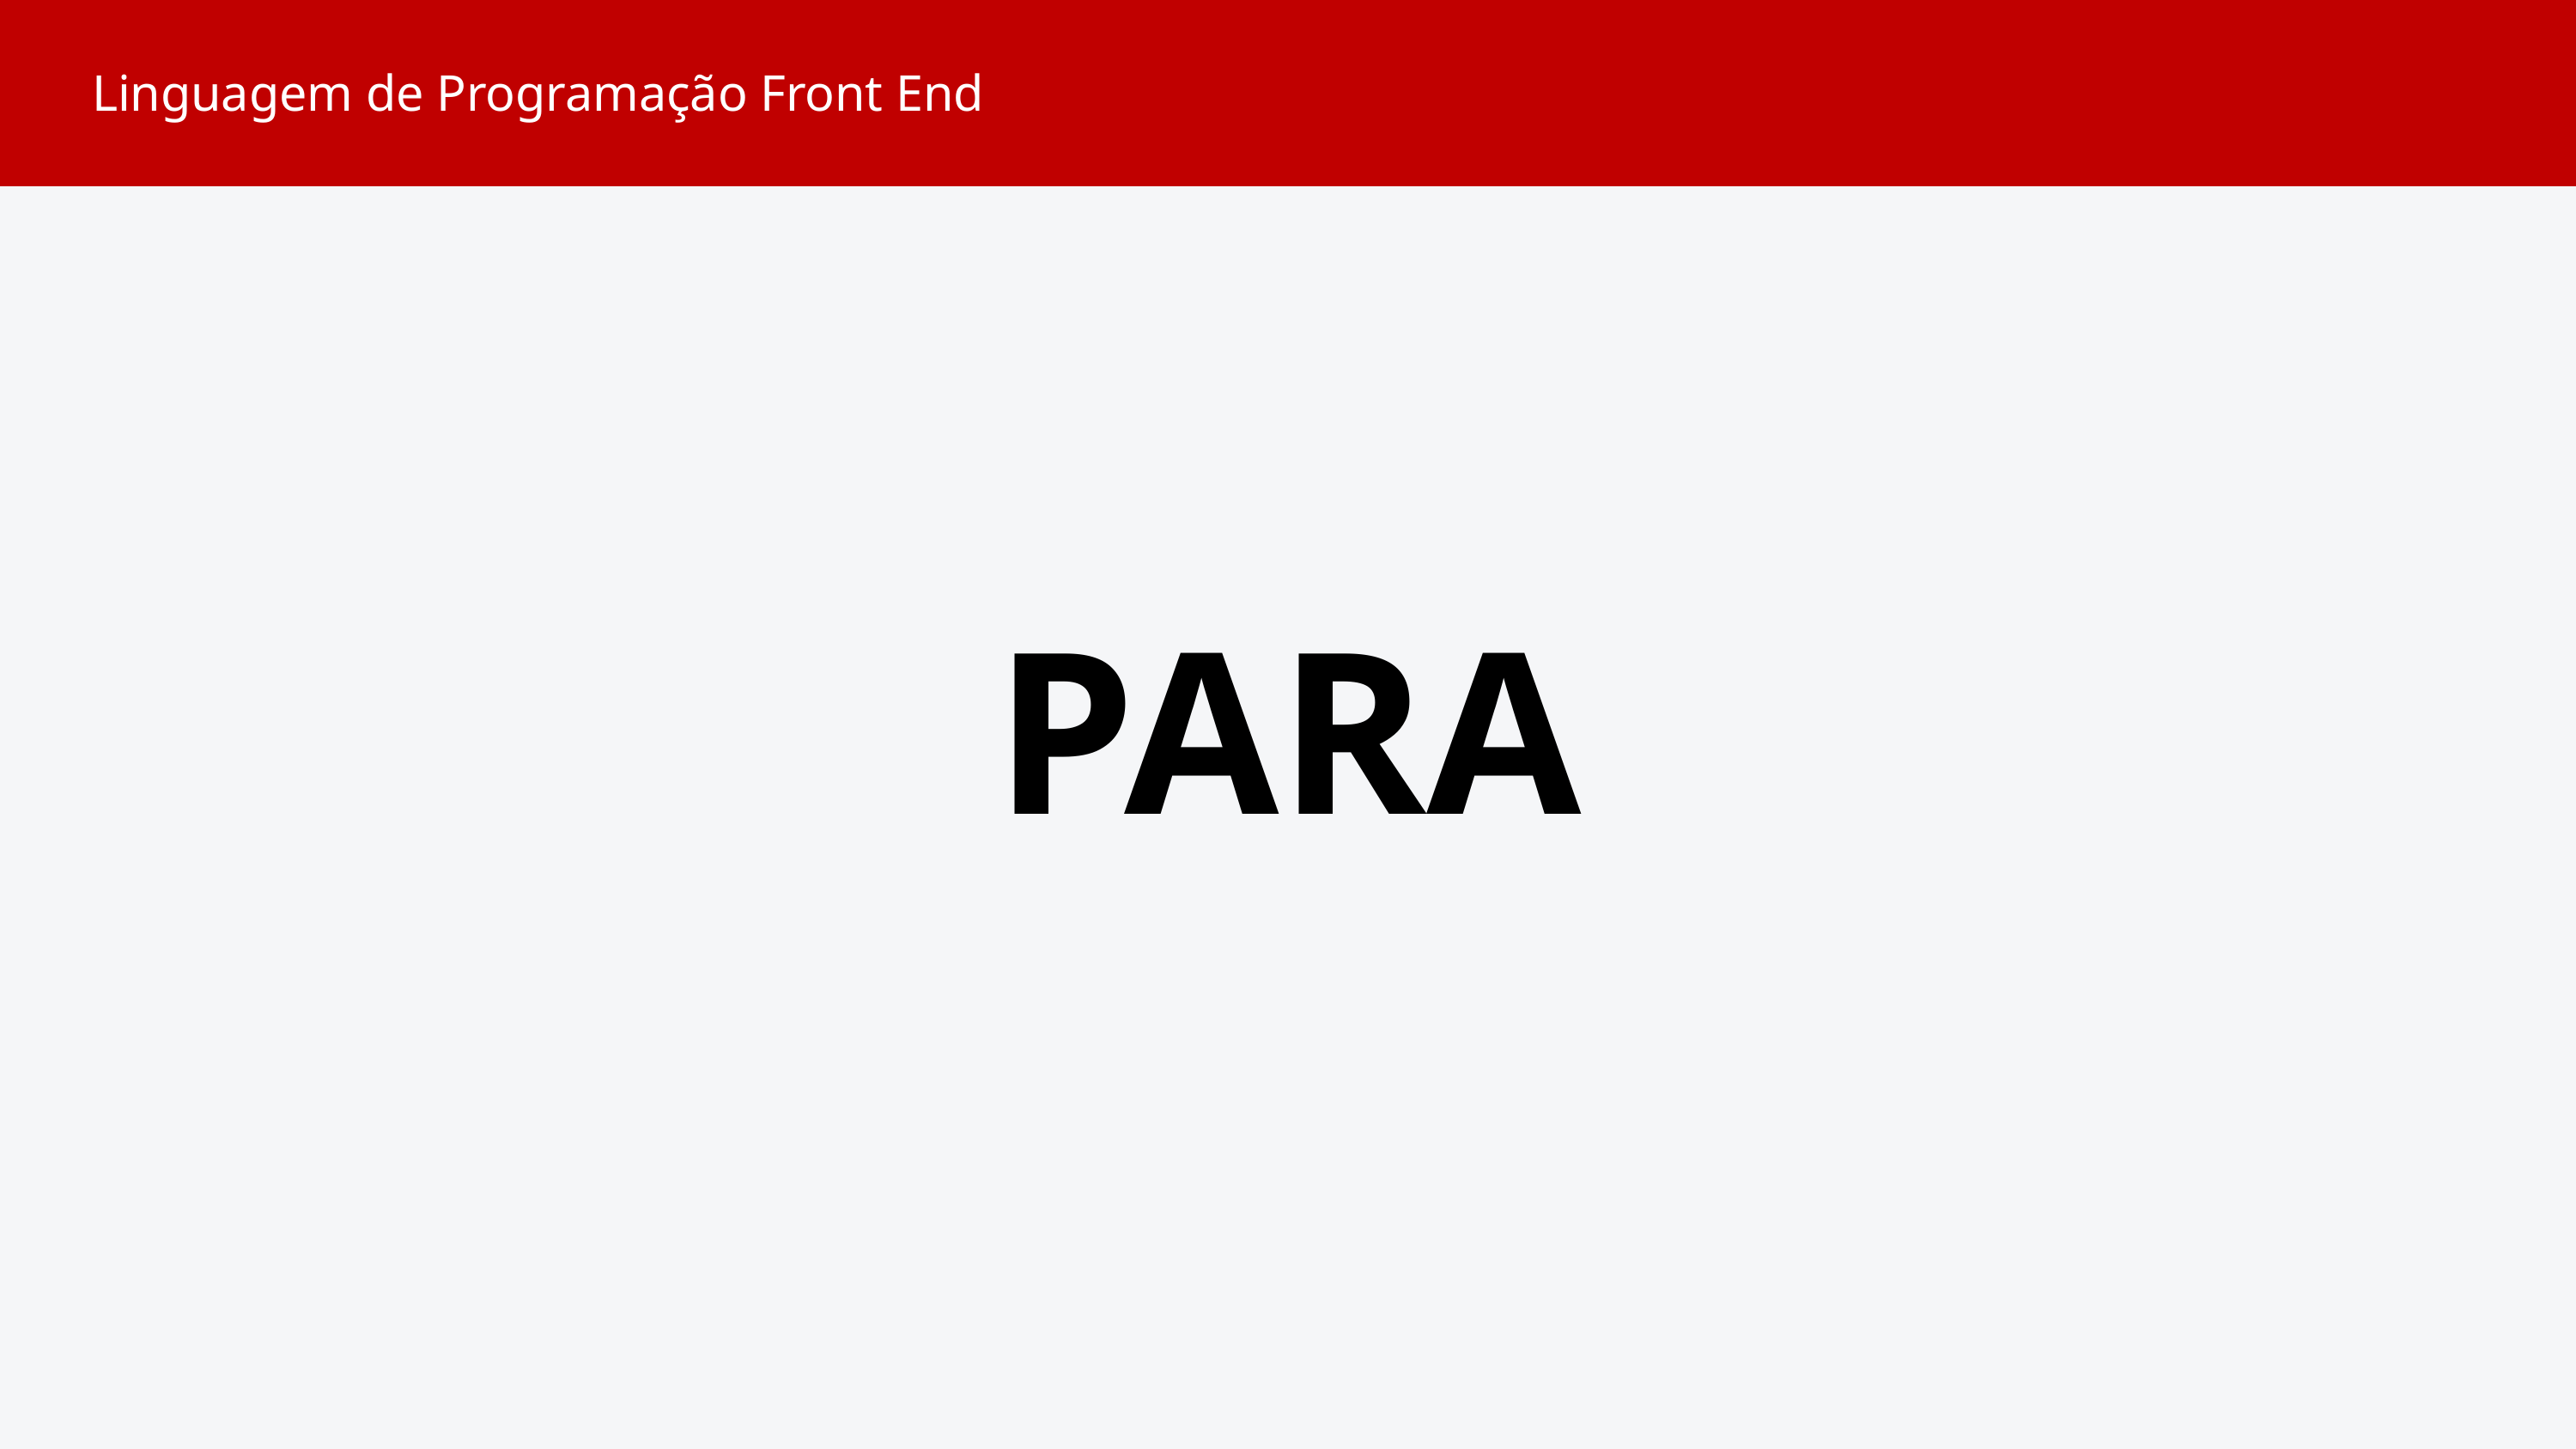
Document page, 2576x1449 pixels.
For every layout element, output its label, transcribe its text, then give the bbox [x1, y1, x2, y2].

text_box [0, 0, 2576, 186]
text_box PARA [537, 590, 2039, 860]
